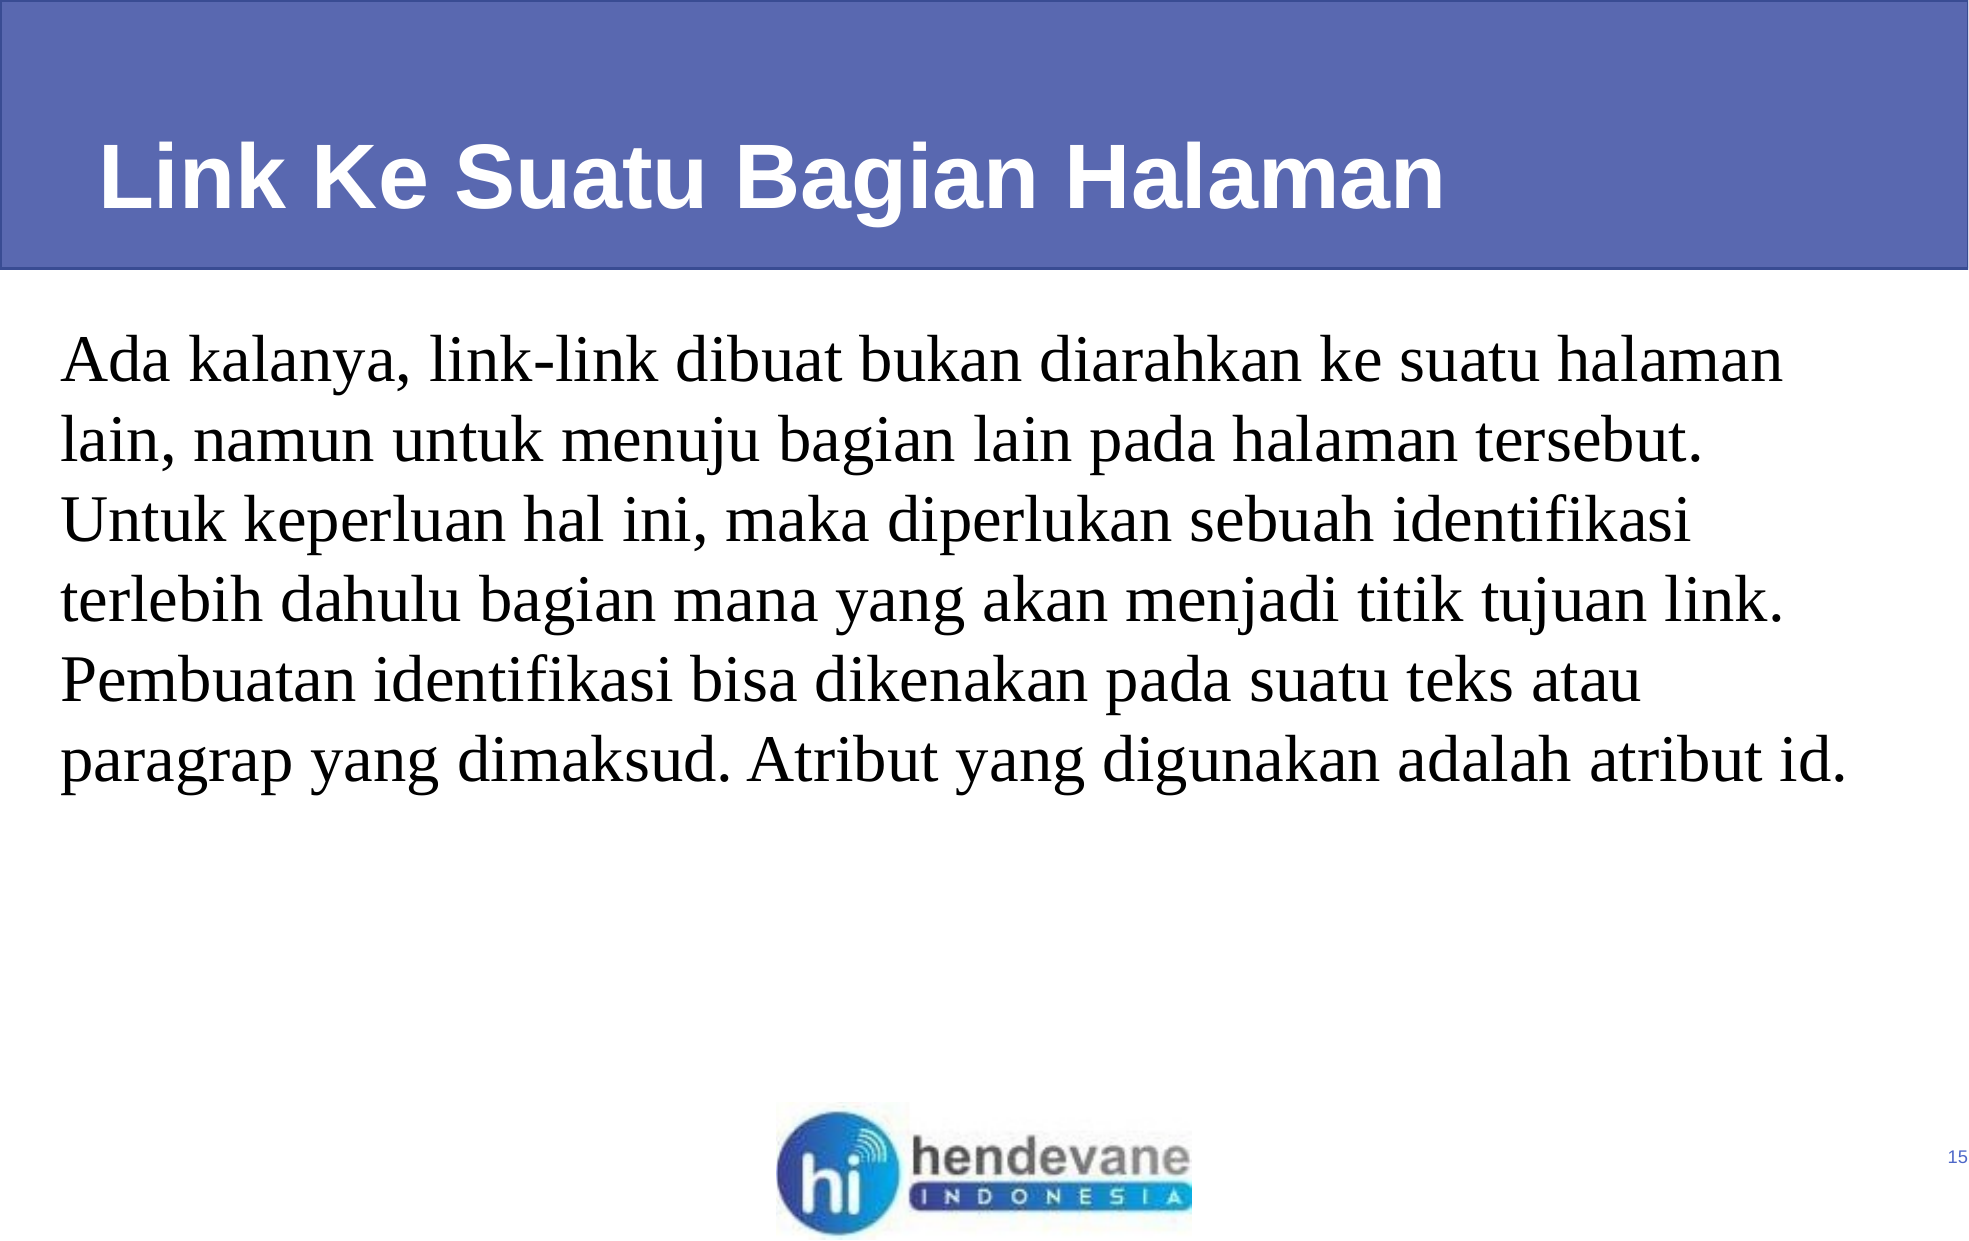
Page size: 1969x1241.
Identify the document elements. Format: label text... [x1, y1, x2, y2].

text_box Ada kalanya, link-link dibuat bukan diarahkan ke suatu halaman lain, namun untuk menuju bagian lain pada halaman tersebut. Untuk keperluan hal ini, maka diperlukan sebuah identifikasi terlebih dahulu bagian mana yang akan menjadi titik tujuan link. Pembuatan identifikasi bisa dikenakan pada suatu teks atau paragrap yang dimaksud. Atribut yang digunakan adalah atribut id. [59, 314, 1860, 1080]
picture [776, 1102, 1192, 1240]
slide_number 15 [1850, 1145, 1969, 1241]
text_box Link Ke Suatu Bagian Halaman [98, 19, 1870, 227]
